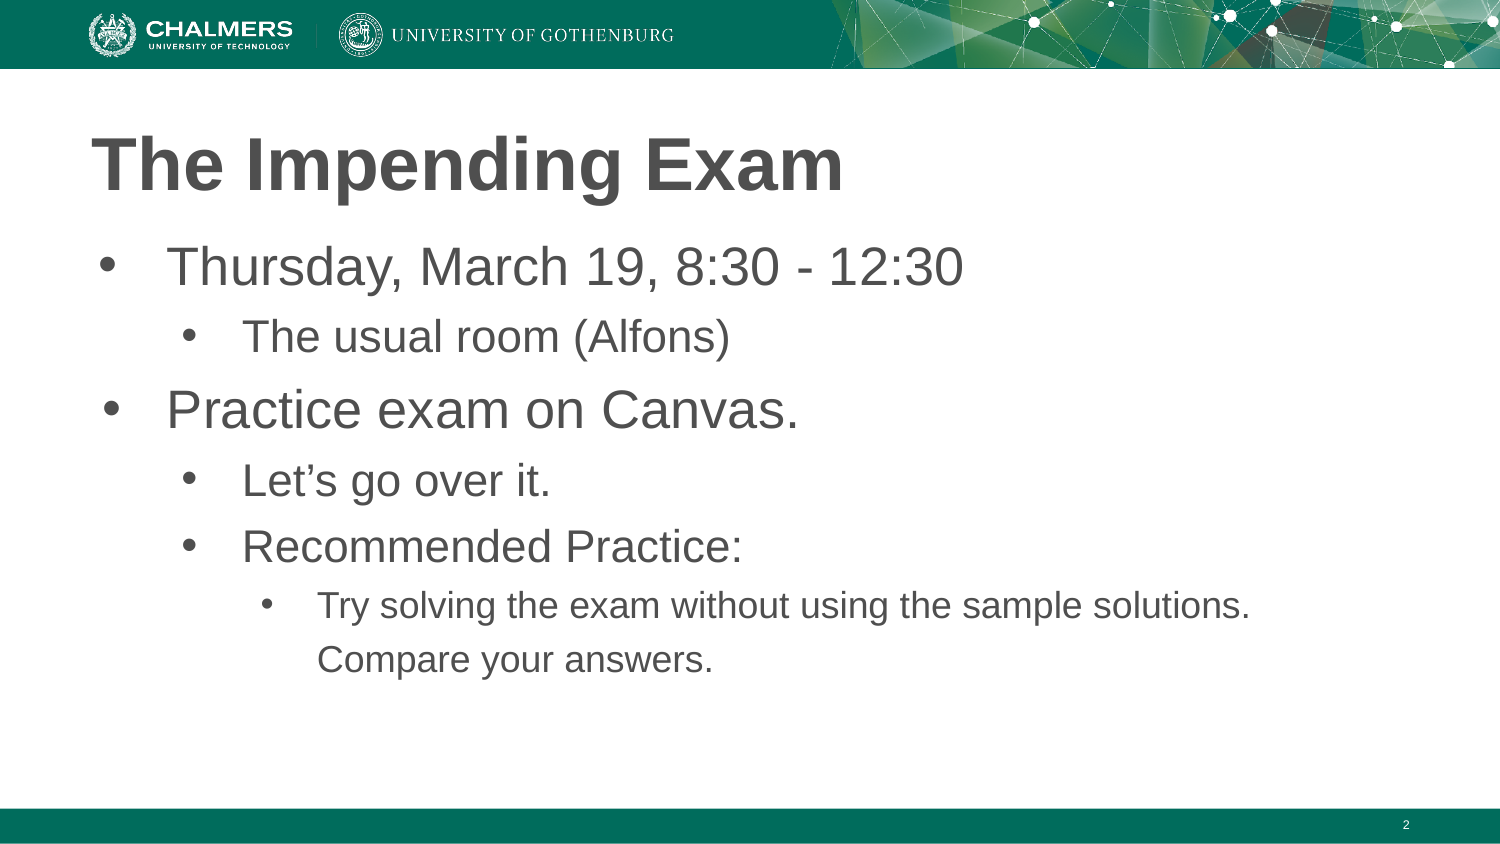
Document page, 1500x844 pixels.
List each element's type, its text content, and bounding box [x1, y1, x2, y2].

picture [64, 0, 696, 85]
picture [759, 0, 1500, 68]
title The Impending Exam [76, 100, 1425, 210]
list Thursday, March 19, 8:30 - 12:30 The usual room (Alfons) Practice exam on Canvas. Let’s go over it. Recommended Practice: Try solving the exam without using the sample solutions. Compare your answers. [76, 210, 1425, 782]
slide_number ‹#› [1074, 809, 1425, 844]
